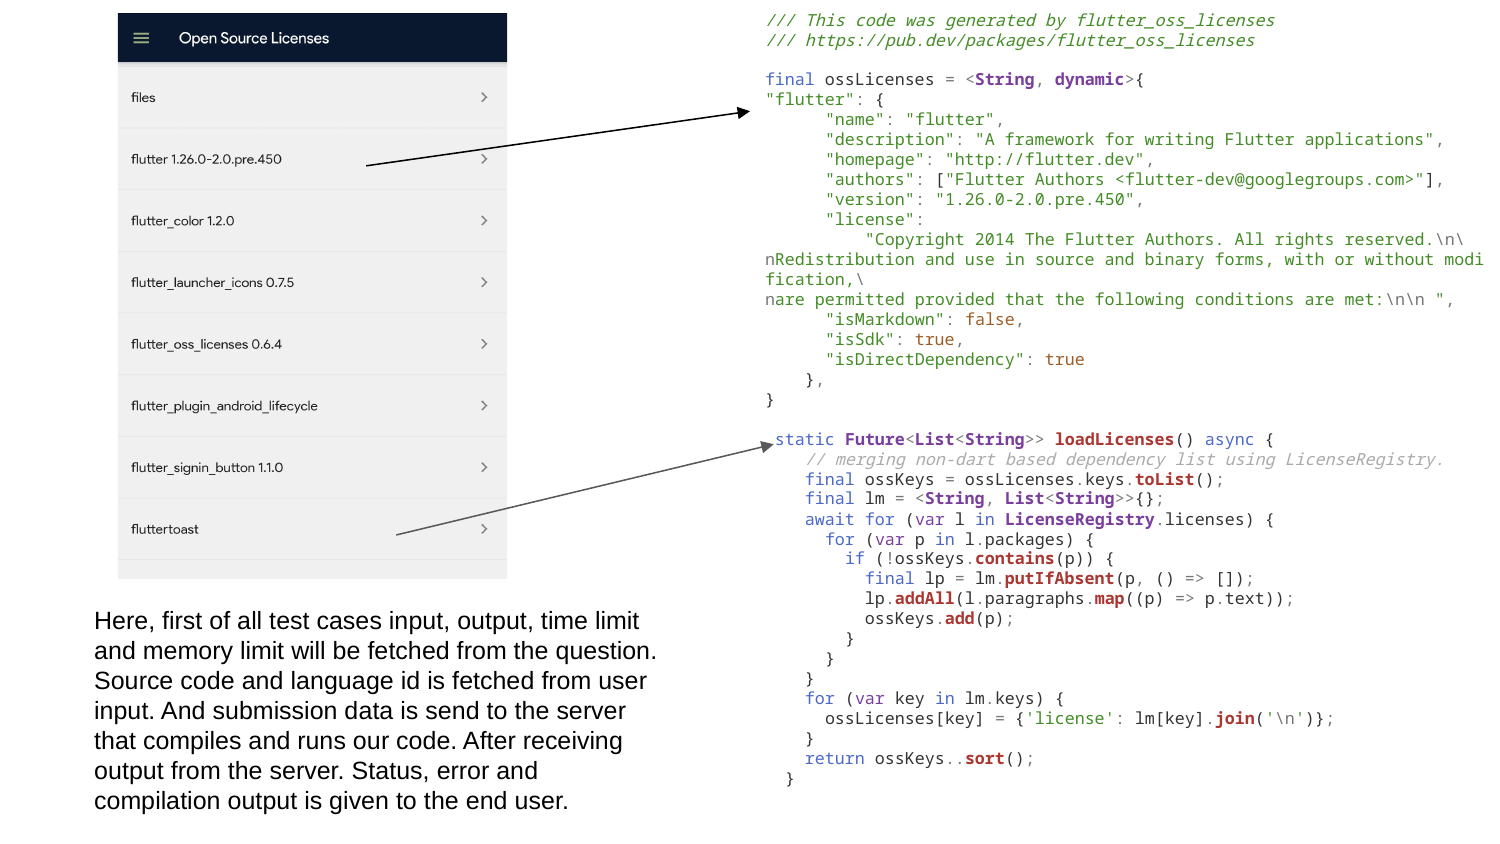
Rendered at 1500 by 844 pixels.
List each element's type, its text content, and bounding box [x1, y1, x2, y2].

picture [117, 13, 508, 579]
text_box /// This code was generated by flutter_oss_licenses /// https://pub.dev/packages/flutter_oss_licenses final ossLicenses = <String, dynamic>{ "flutter": { "name": "flutter", "description": "A framework for writing Flutter applications", "homepage": "http://flutter.dev", "authors": ["Flutter Authors <flutter-dev@googlegroups.com>"], "version": "1.26.0-2.0.pre.450", "license": "Copyright 2014 The Flutter Authors. All rights reserved.\n\nRedistribution and use in source and binary forms, with or without modification,\nare permitted provided that the following conditions are met:\n\n ", "isMarkdown": false, "isSdk": true, "isDirectDependency": true }, } static Future<List<String>> loadLicenses() async { // merging non-dart based dependency list using LicenseRegistry. final ossKeys = ossLicenses.keys.toList(); final lm = <String, List<String>>{}; await for (var l in LicenseRegistry.licenses) { for (var p in l.packages) { if (!ossKeys.contains(p)) { final lp = lm.putIfAbsent(p, () => []); lp.addAll(l.paragraphs.map((p) => p.text)); ossKeys.add(p); } } } for (var key in lm.keys) { ossLicenses[key] = {'license': lm[key].join('\n')}; } return ossKeys..sort(); } [749, 0, 1500, 821]
text_box Here, first of all test cases input, output, time limit and memory limit will be fetched from the question. Source code and language id is fetched from user input. And submission data is send to the server that compiles and runs our code. After receiving output from the server. Status, error and compilation output is given to the end user. [79, 589, 688, 830]
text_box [365, 110, 751, 167]
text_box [395, 443, 774, 536]
